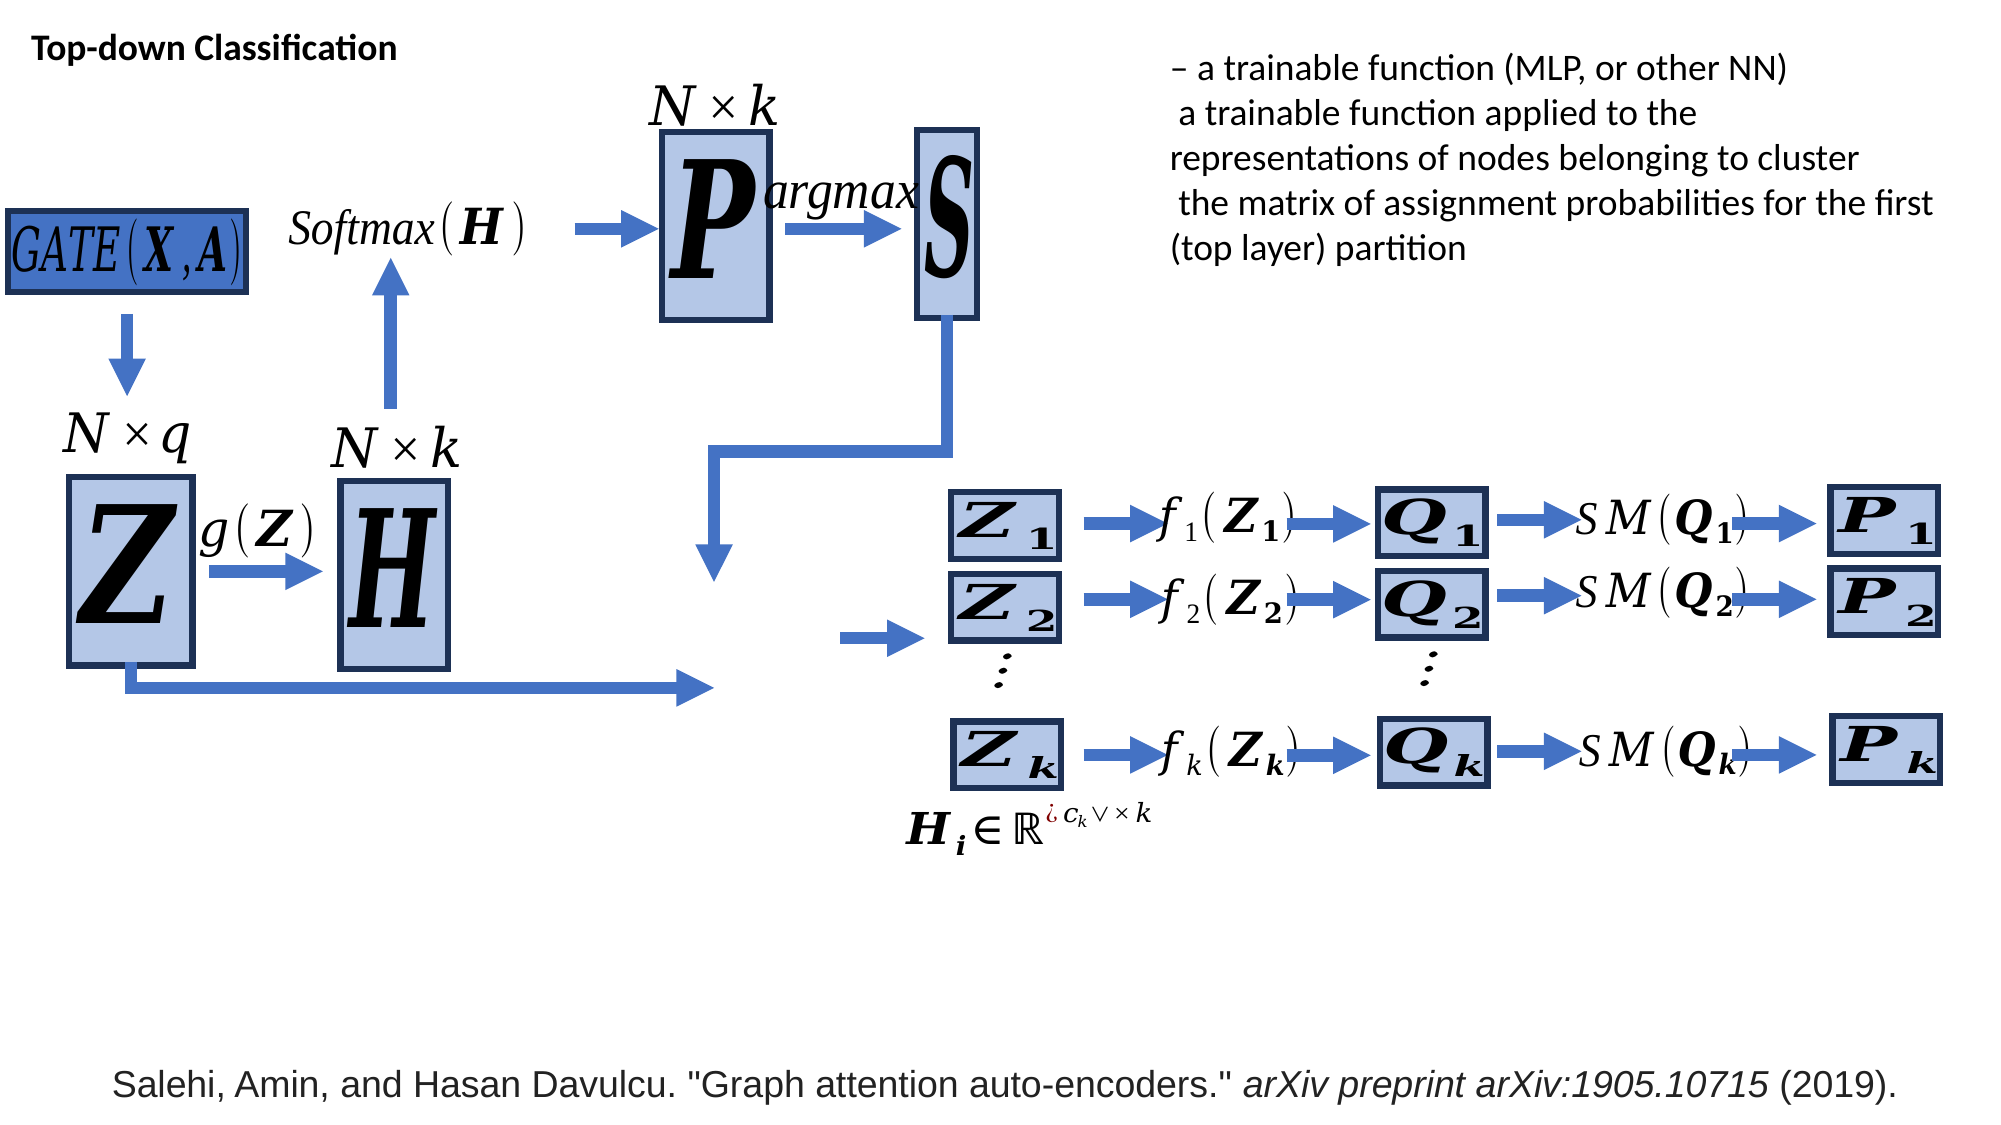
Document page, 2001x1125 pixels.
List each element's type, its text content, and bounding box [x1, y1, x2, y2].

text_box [696, 331, 965, 565]
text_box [409, 383, 436, 967]
text_box Salehi, Amin, and Hasan Davulcu. "Graph attention auto-encoders." arXiv preprint arXiv:1905.10715 (2019). [97, 1052, 1913, 1112]
text_box Top-down Classification [16, 15, 422, 76]
